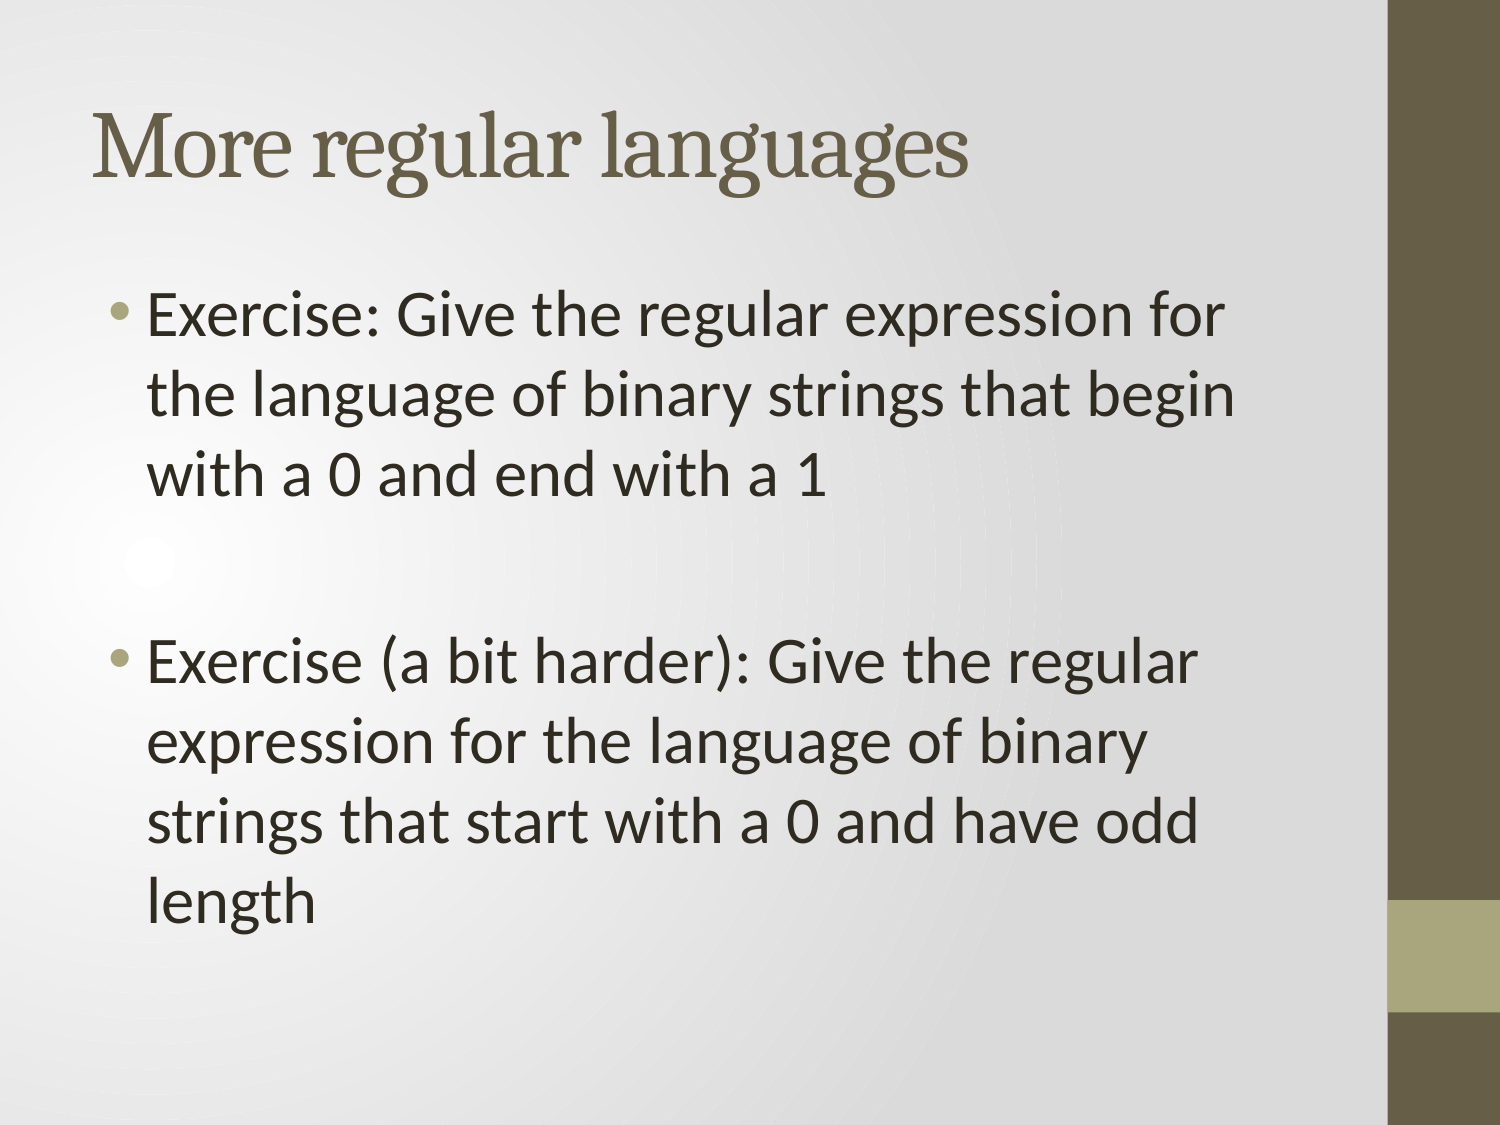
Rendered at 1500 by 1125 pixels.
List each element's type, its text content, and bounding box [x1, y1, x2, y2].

list Exercise: Give the regular expression for the language of binary strings that begin with a 0 and end with a 1 Exercise (a bit harder): Give the regular expression for the language of binary strings that start with a 0 and have odd length [75, 262, 1325, 1050]
title More regular languages [75, 45, 1325, 233]
